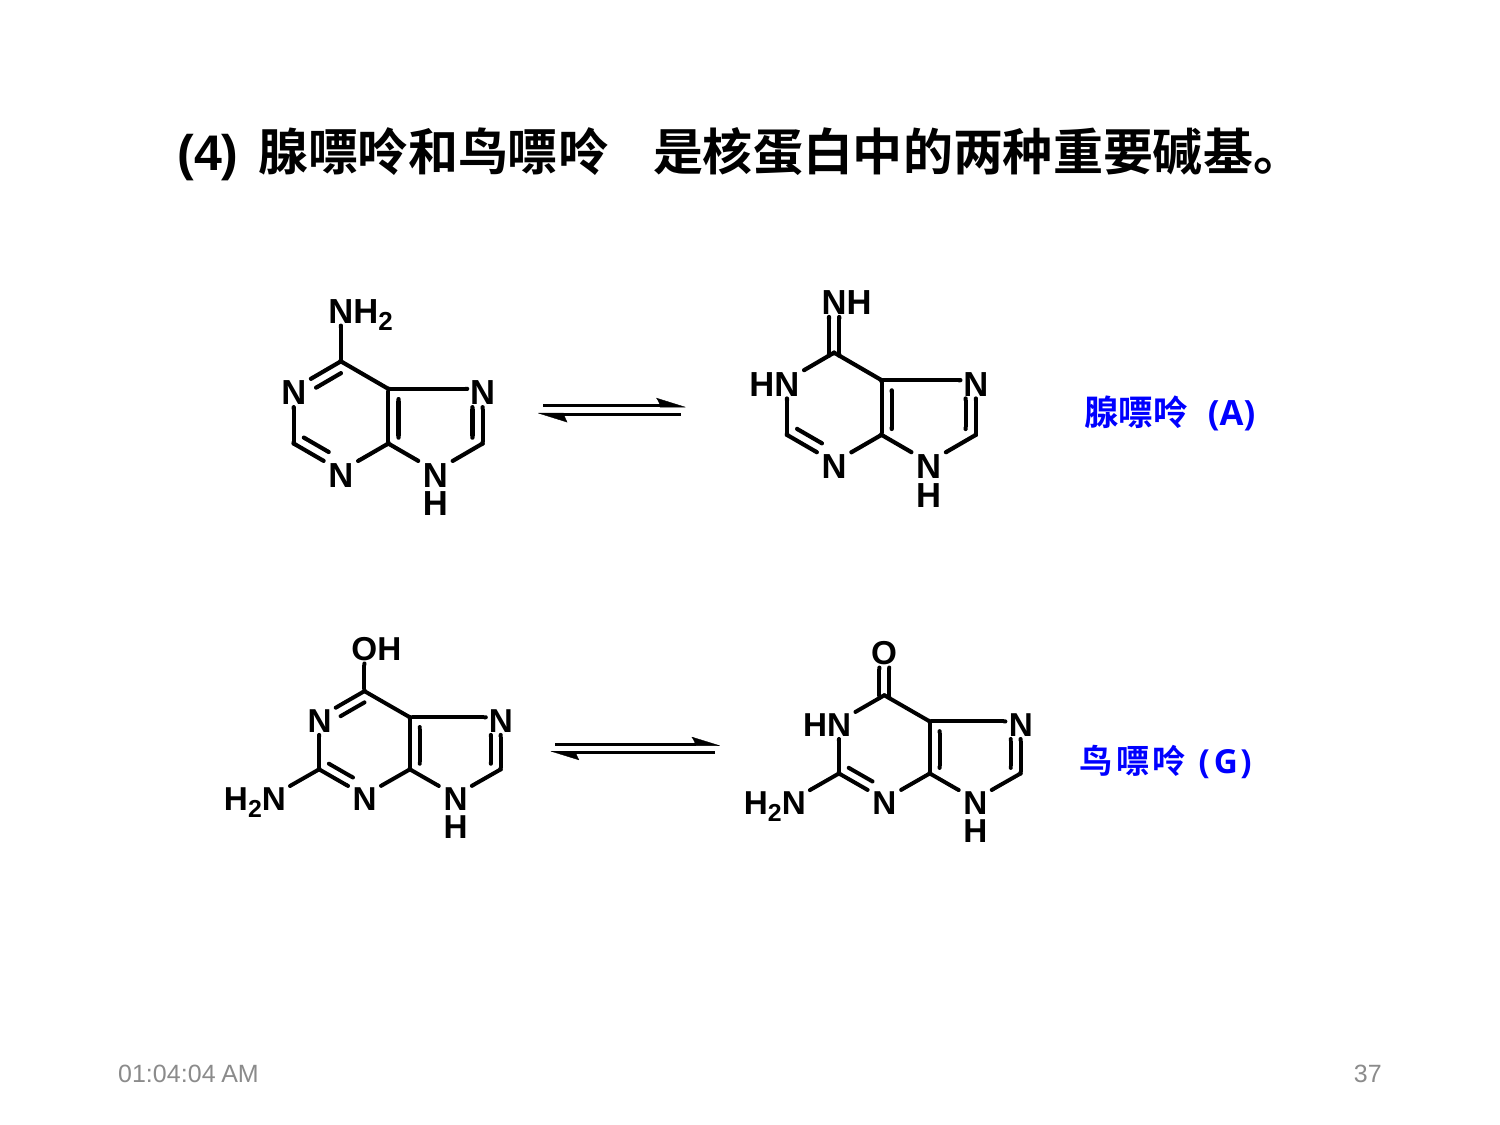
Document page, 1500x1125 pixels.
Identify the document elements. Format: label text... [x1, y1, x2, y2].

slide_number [103, 1042, 441, 1103]
text_box (4) 腺嘌呤和鸟嘌呤 是核蛋白中的两种重要碱基。 [162, 113, 1319, 189]
slide_number 37 [1059, 1042, 1397, 1103]
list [276, 278, 1270, 521]
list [218, 633, 1258, 851]
